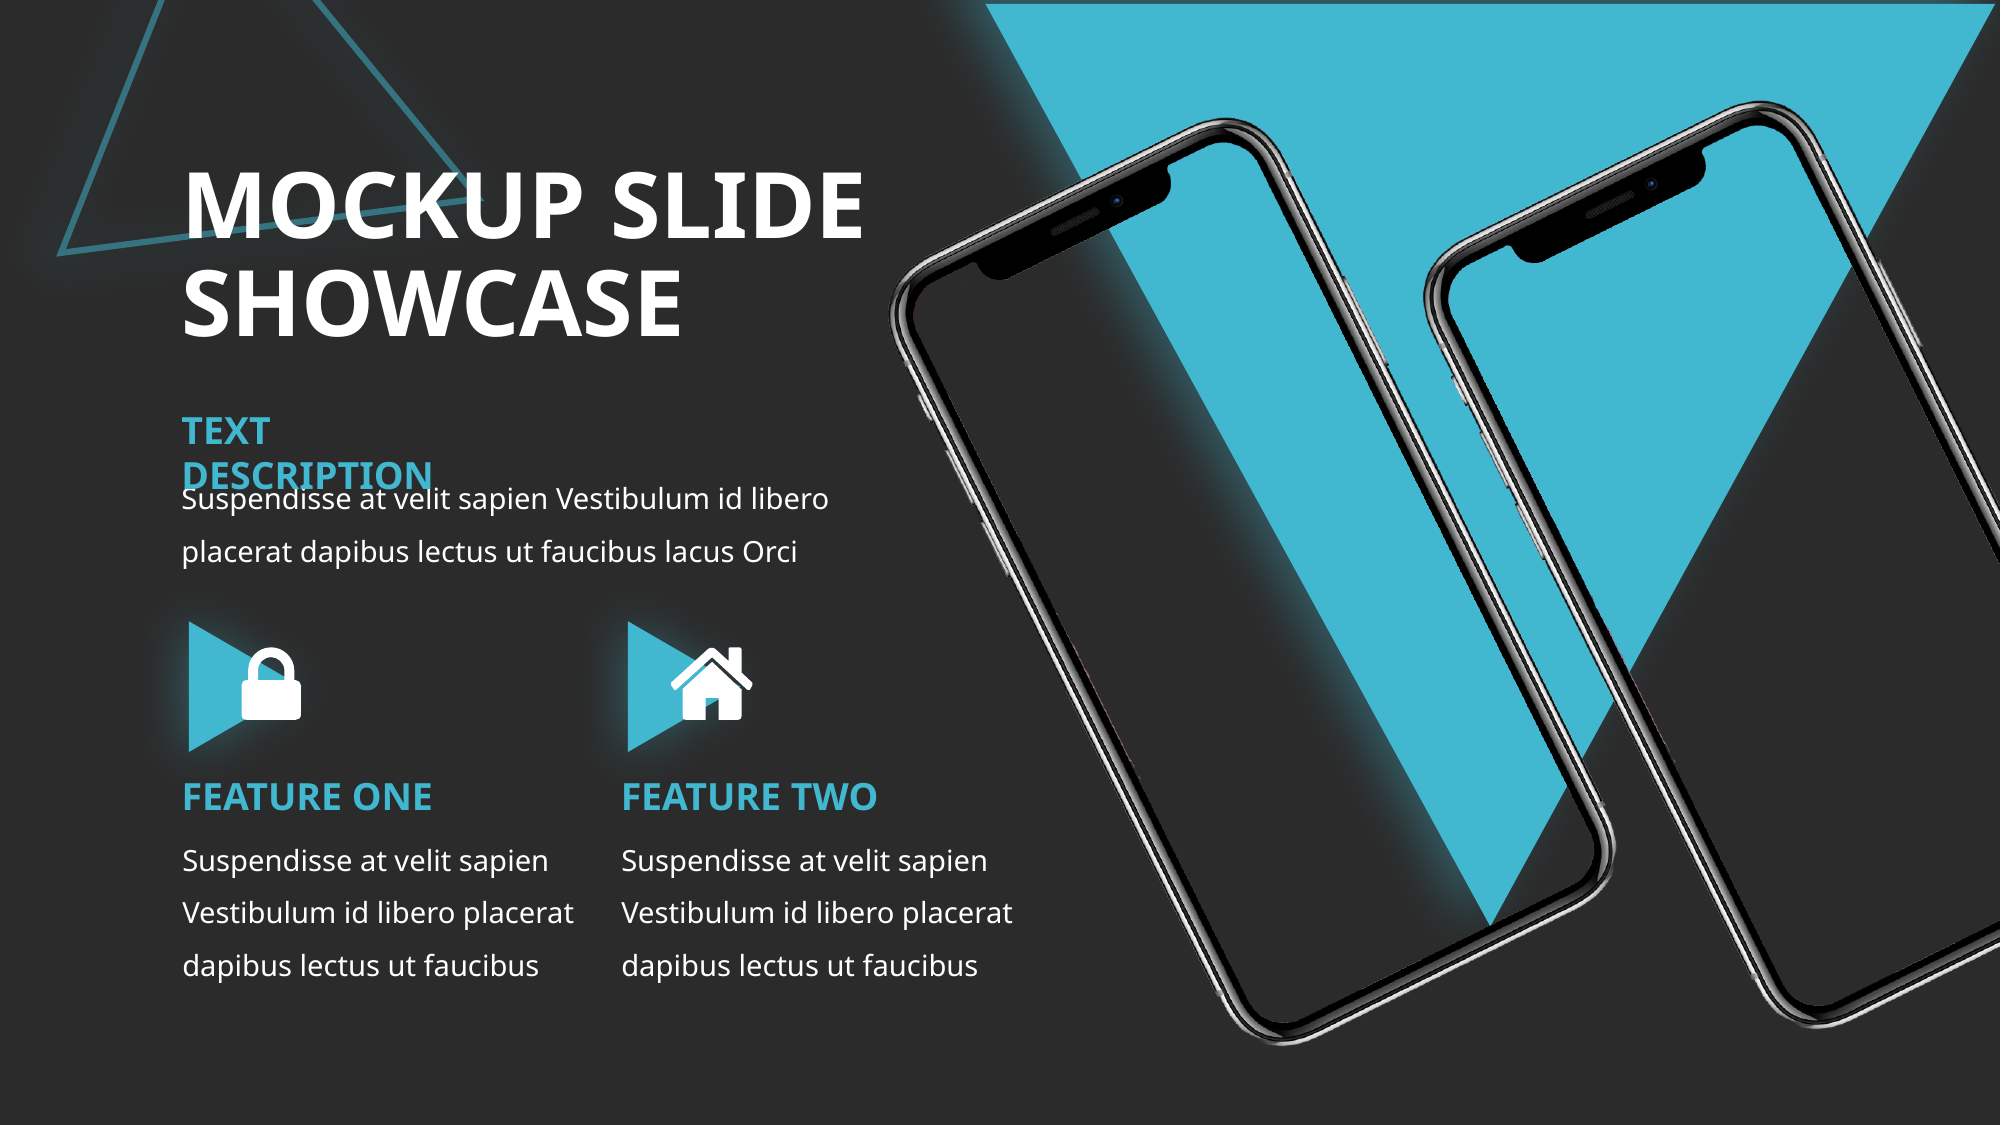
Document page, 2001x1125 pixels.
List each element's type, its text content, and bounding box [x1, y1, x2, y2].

text_box Suspendisse at velit sapien Vestibulum id libero placerat dapibus lectus ut faucibus lacus Orci [166, 455, 857, 576]
text_box TEXT DESCRIPTION [166, 399, 534, 505]
text_box Suspendisse at velit sapien Vestibulum id libero placerat dapibus lectus ut faucibus [167, 817, 590, 990]
text_box [626, 619, 707, 754]
picture [824, 41, 2000, 1110]
text_box [59, 0, 432, 255]
text_box Suspendisse at velit sapien Vestibulum id libero placerat dapibus lectus ut faucibus [606, 817, 1004, 990]
text_box FEATURE TWO [606, 766, 974, 826]
text_box [241, 647, 301, 720]
text_box [259, 662, 284, 680]
text_box [706, 698, 718, 708]
text_box [671, 647, 753, 690]
text_box FEATURE ONE [166, 766, 535, 826]
text_box [983, 2, 1997, 190]
text_box [187, 619, 252, 754]
title MOCKUP SLIDE SHOWCASE [166, 139, 1004, 377]
text_box [682, 661, 742, 720]
